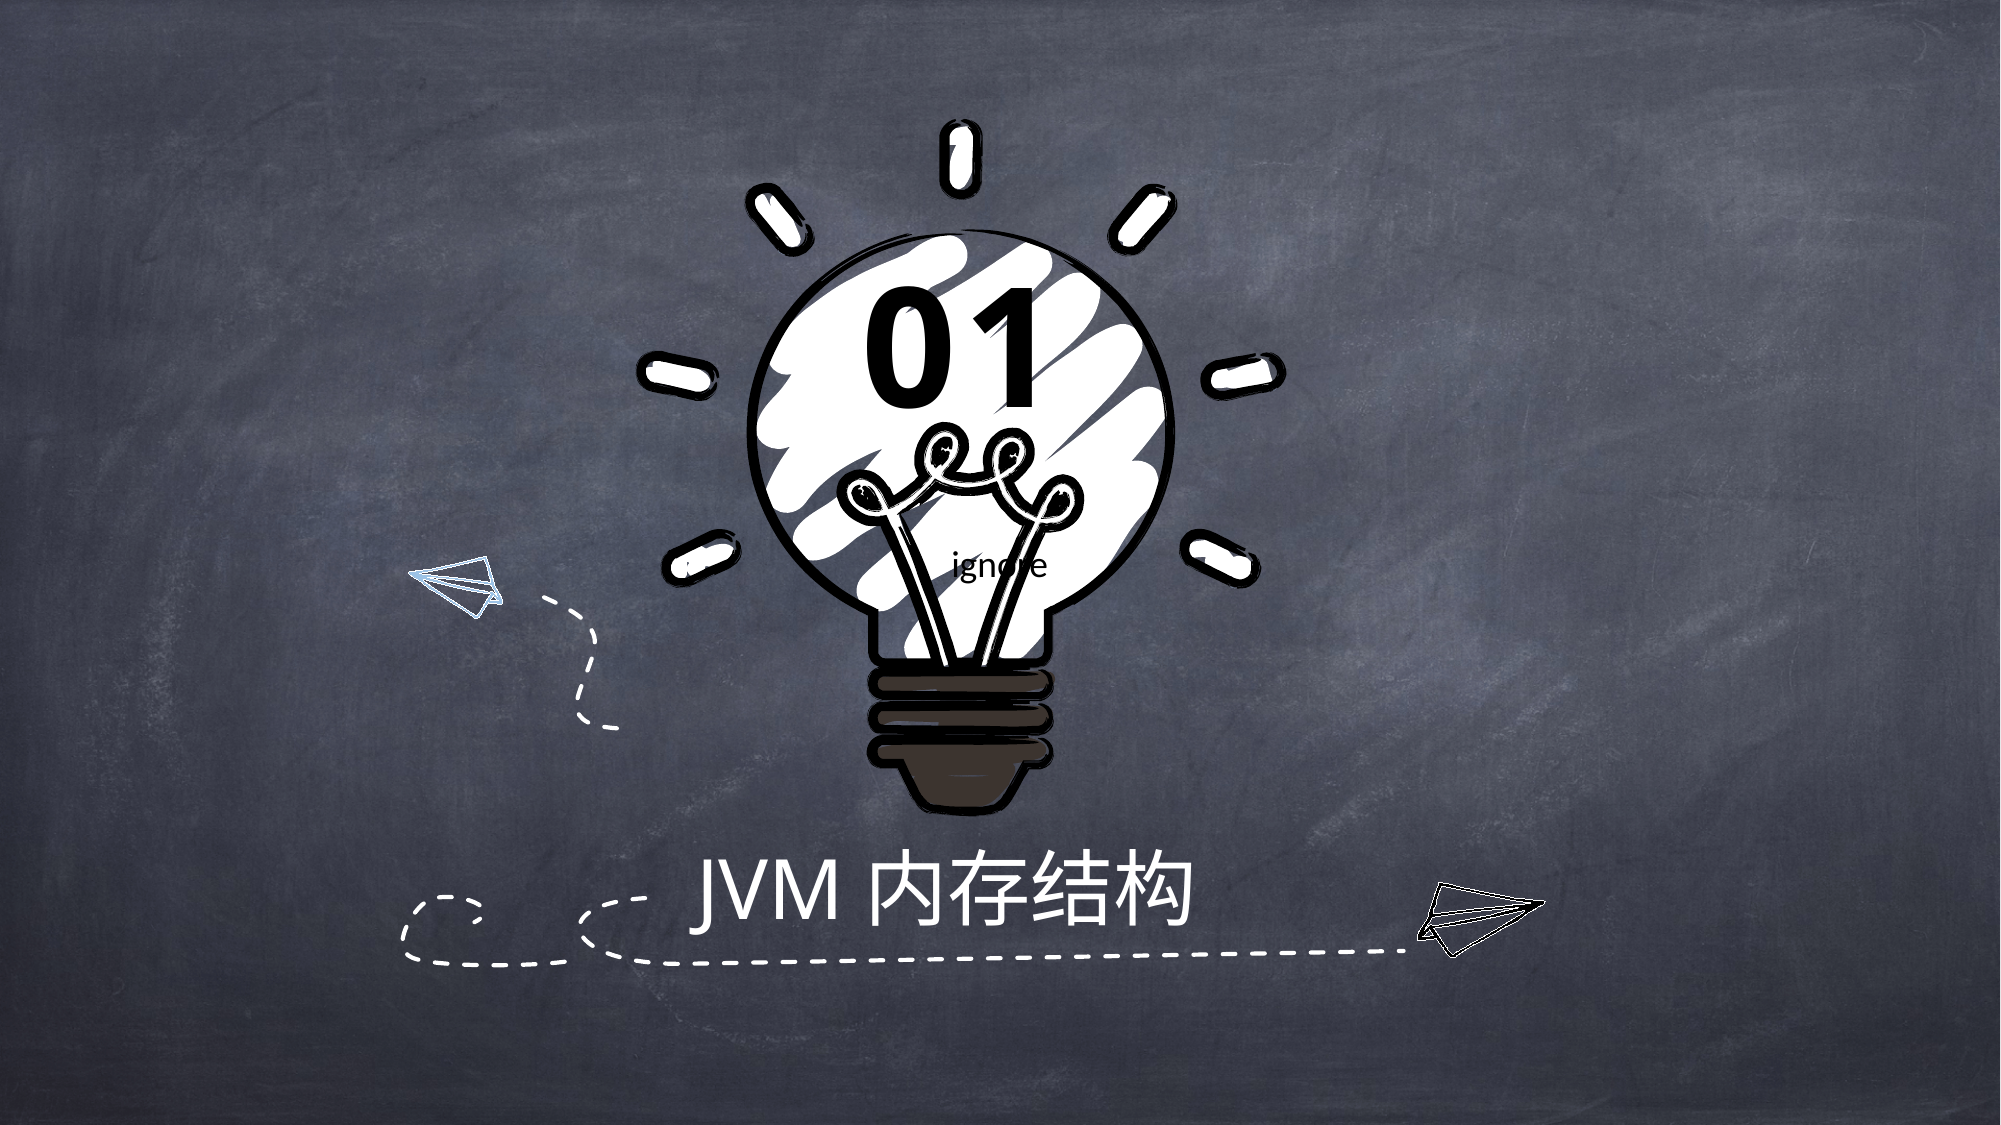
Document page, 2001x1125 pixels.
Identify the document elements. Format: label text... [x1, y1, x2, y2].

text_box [634, 119, 1287, 817]
text_box [543, 596, 622, 730]
text_box [408, 556, 503, 619]
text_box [402, 882, 1545, 966]
picture [0, 0, 2001, 1125]
text_box JVM内存结构 [681, 828, 1404, 882]
